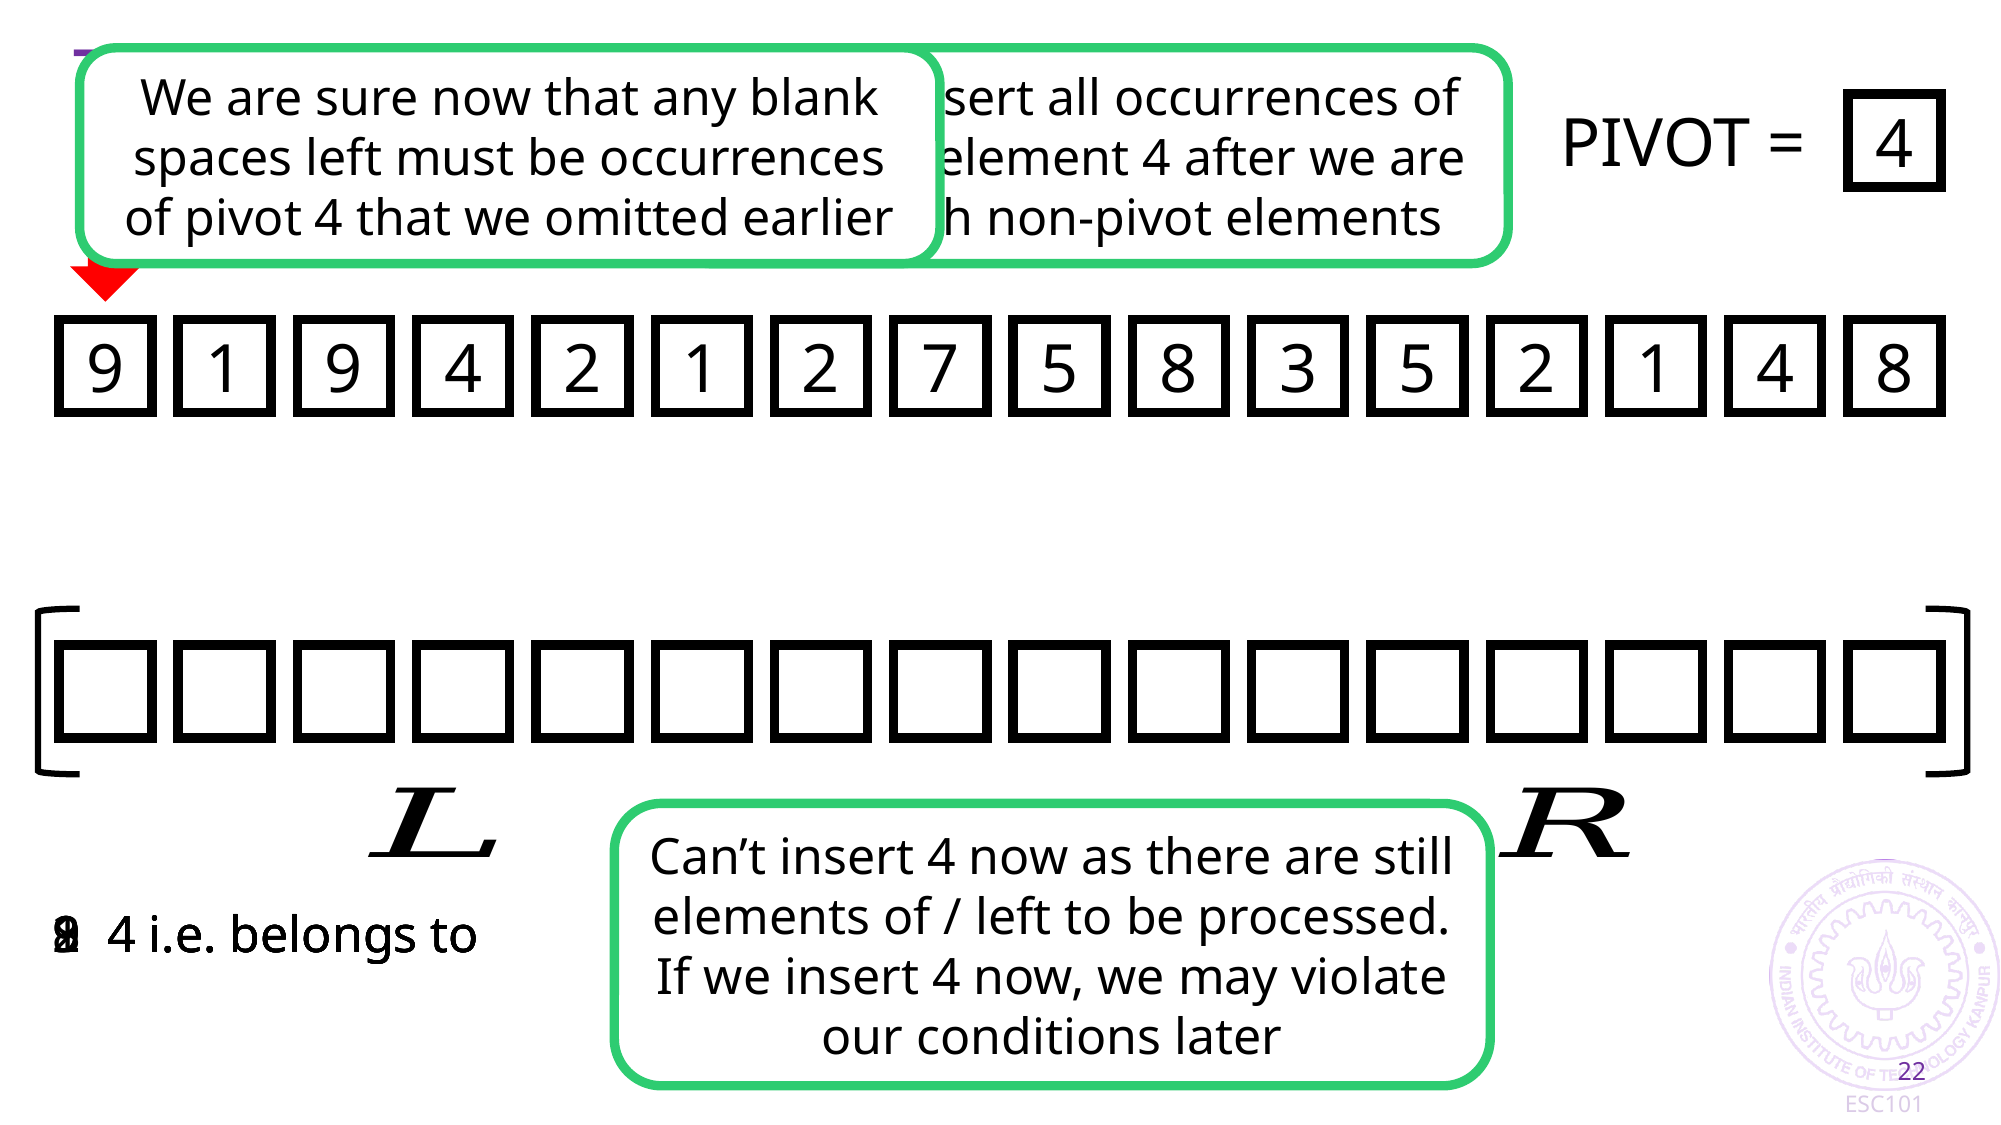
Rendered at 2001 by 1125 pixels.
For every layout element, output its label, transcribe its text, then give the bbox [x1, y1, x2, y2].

text_box [1925, 608, 1968, 775]
text_box We will insert all occurrences of the pivot element 4 after we are done with non-pivot elements [908, 47, 1509, 264]
text_box [67, 250, 144, 304]
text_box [58, 644, 1942, 739]
footer [319, 1042, 1863, 1103]
slide_number 22 [1863, 1042, 1942, 1103]
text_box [1545, 92, 1942, 189]
text_box We are sure now that any blank spaces left must be occurrences of pivot 4 that we omitted earlier [79, 47, 940, 264]
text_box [58, 319, 1942, 413]
title The Partition Procedure [58, 0, 1942, 165]
text_box [37, 608, 80, 775]
